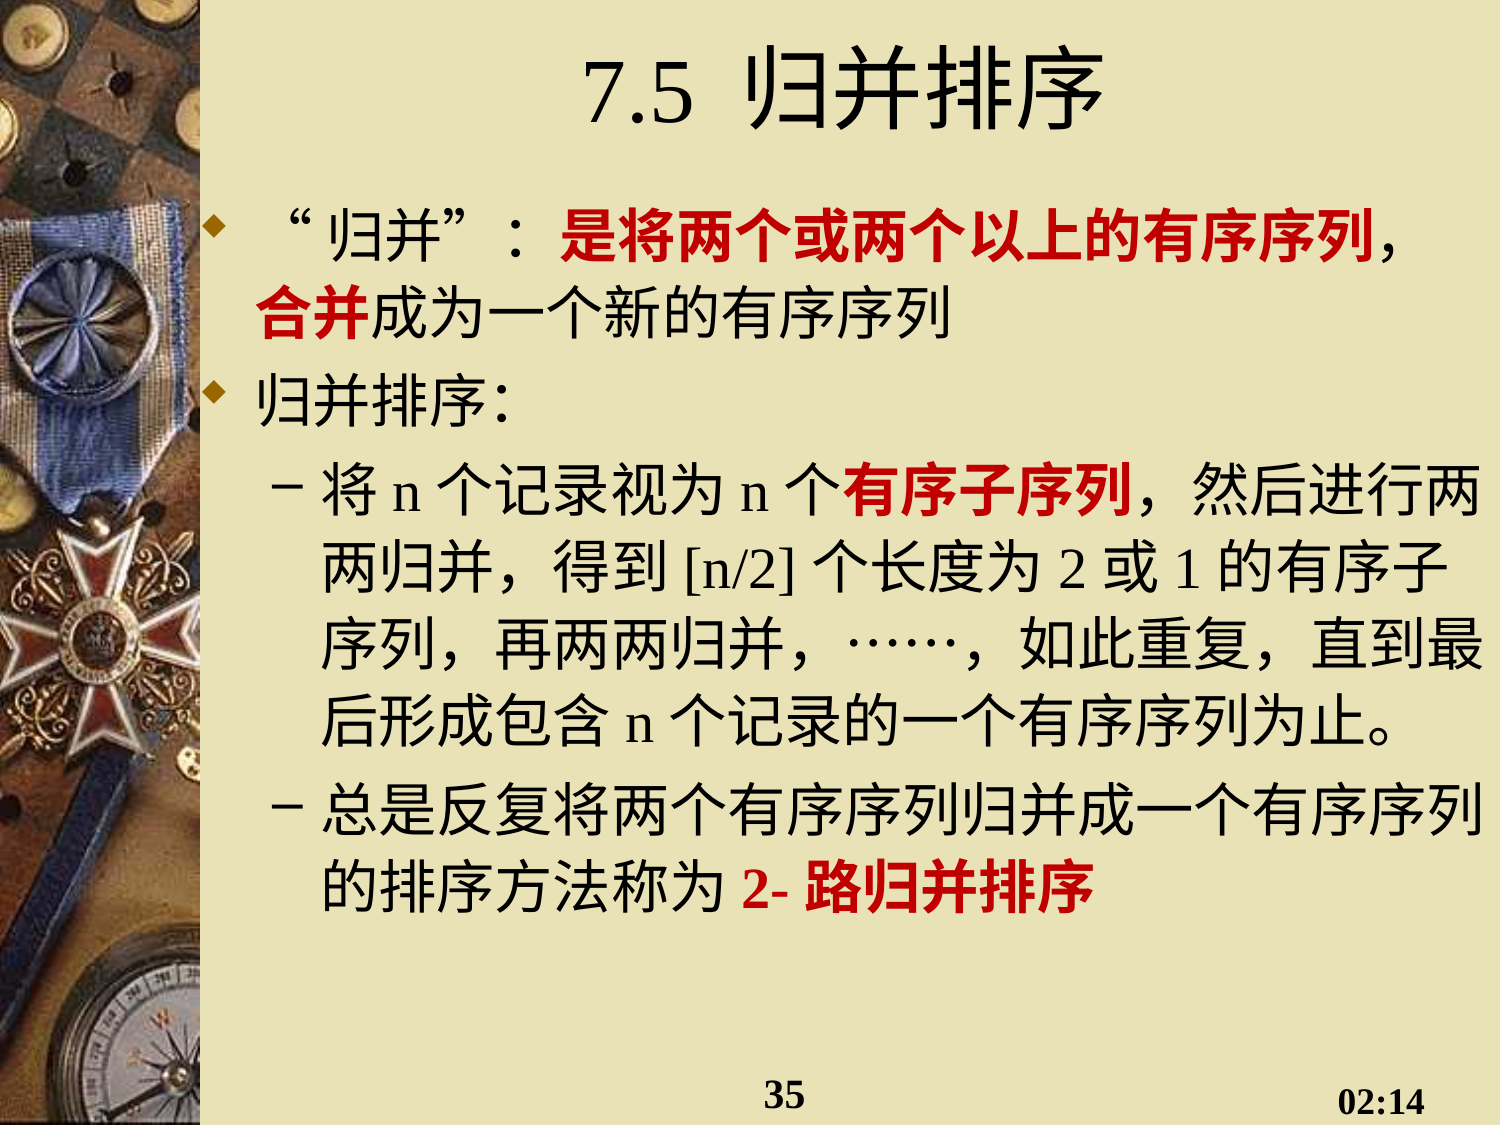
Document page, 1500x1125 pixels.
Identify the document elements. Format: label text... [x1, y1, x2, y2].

list “归并”：是将两个或两个以上的有序序列，合并成为一个新的有序序列 归并排序： 将n个记录视为n个有序子序列，然后进行两两归并，得到[n/2]个长度为2或1的有序子序列，再两两归并，……，如此重复，直到最后形成包含n个记录的一个有序序列为止。 总是反复将两个有序序列归并成一个有序序列的排序方法称为2-路归并排序 [183, 184, 1500, 1075]
picture [0, 0, 200, 1125]
title 7.5 归并排序 [225, 0, 1463, 180]
